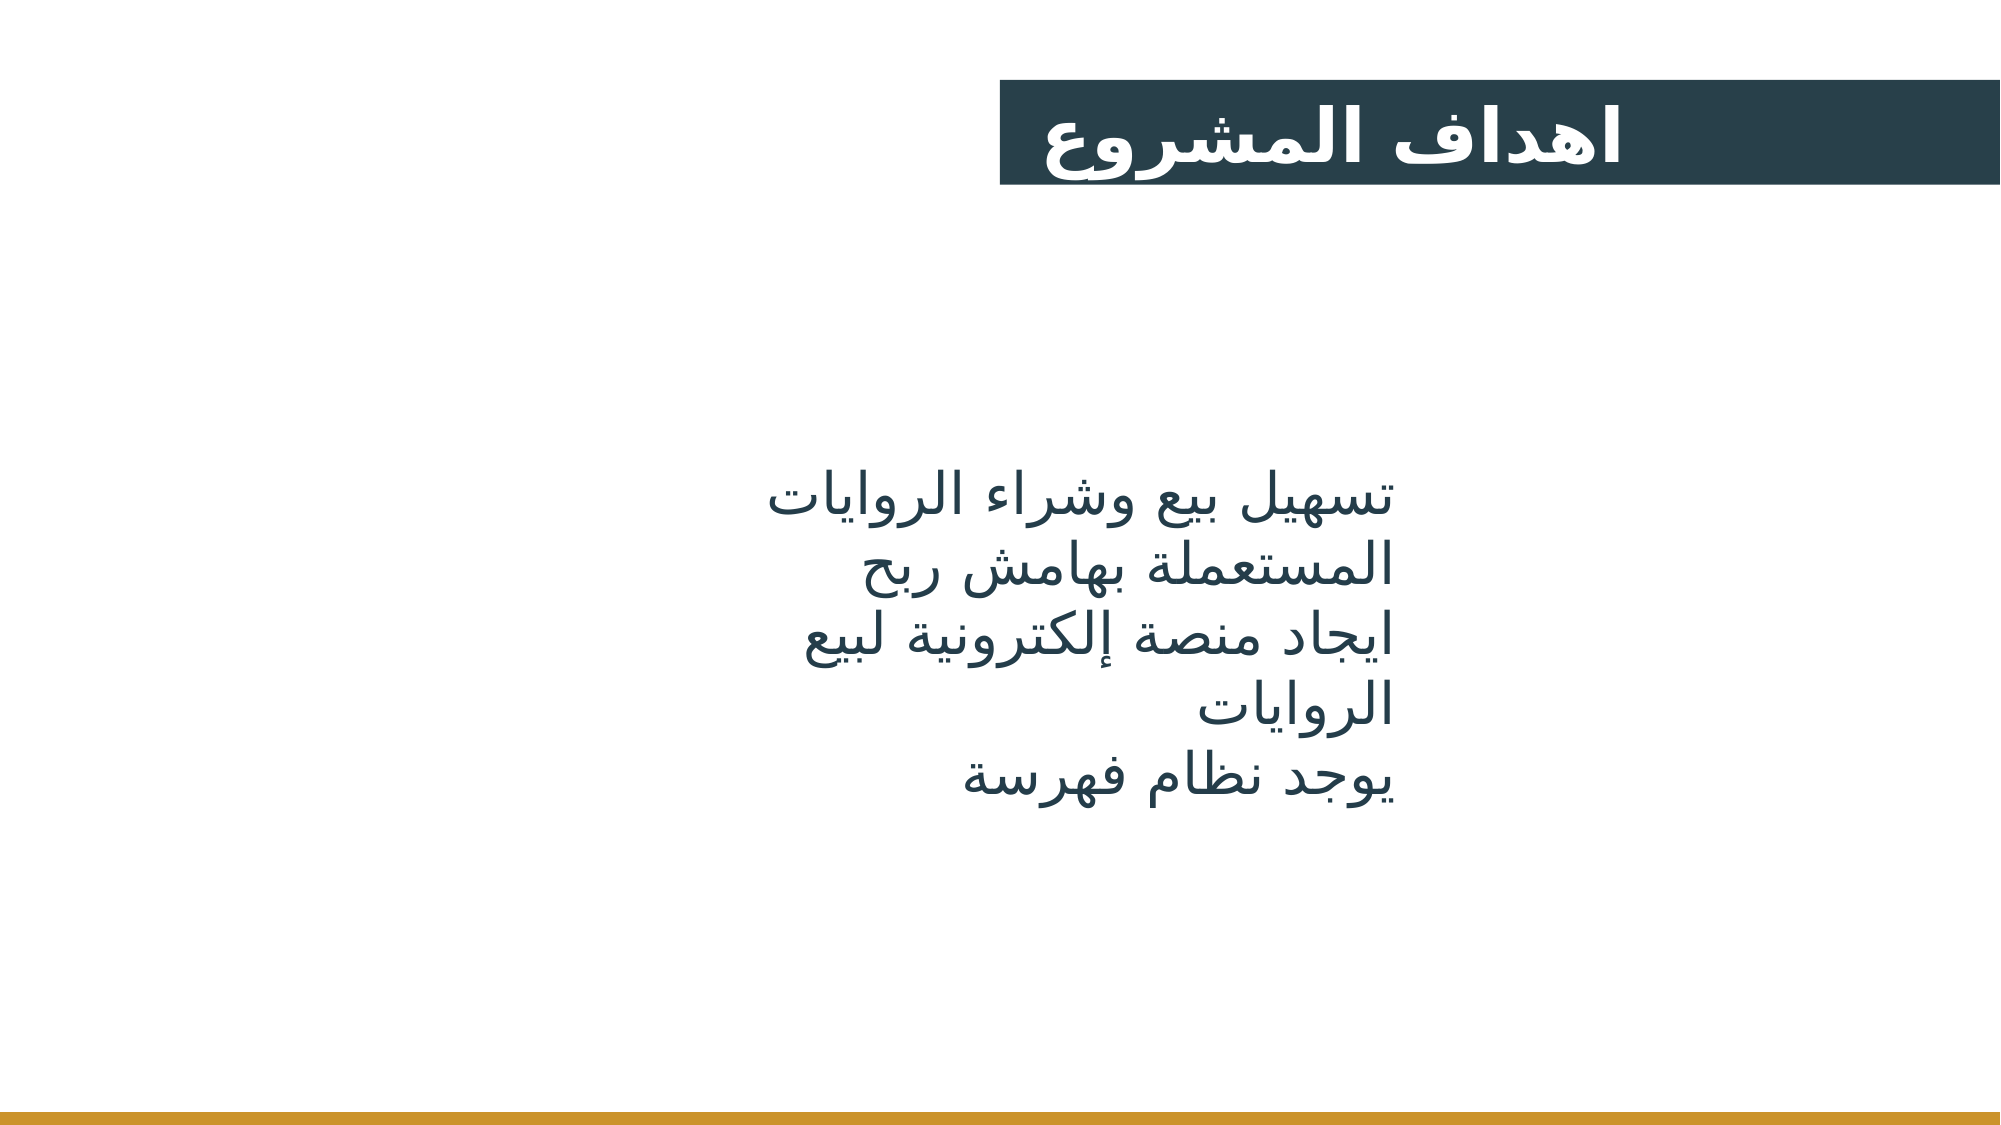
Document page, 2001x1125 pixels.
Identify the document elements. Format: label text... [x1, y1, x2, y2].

text_box تسهيل بيع وشراء الروايات المستعملة بهامش ربح ايجاد منصة إلكترونية لبيع الروايات يوجد نظام فهرسة [589, 448, 1411, 814]
text_box اهداف المشروع [999, 79, 2000, 185]
text_box [0, 1111, 2000, 1125]
